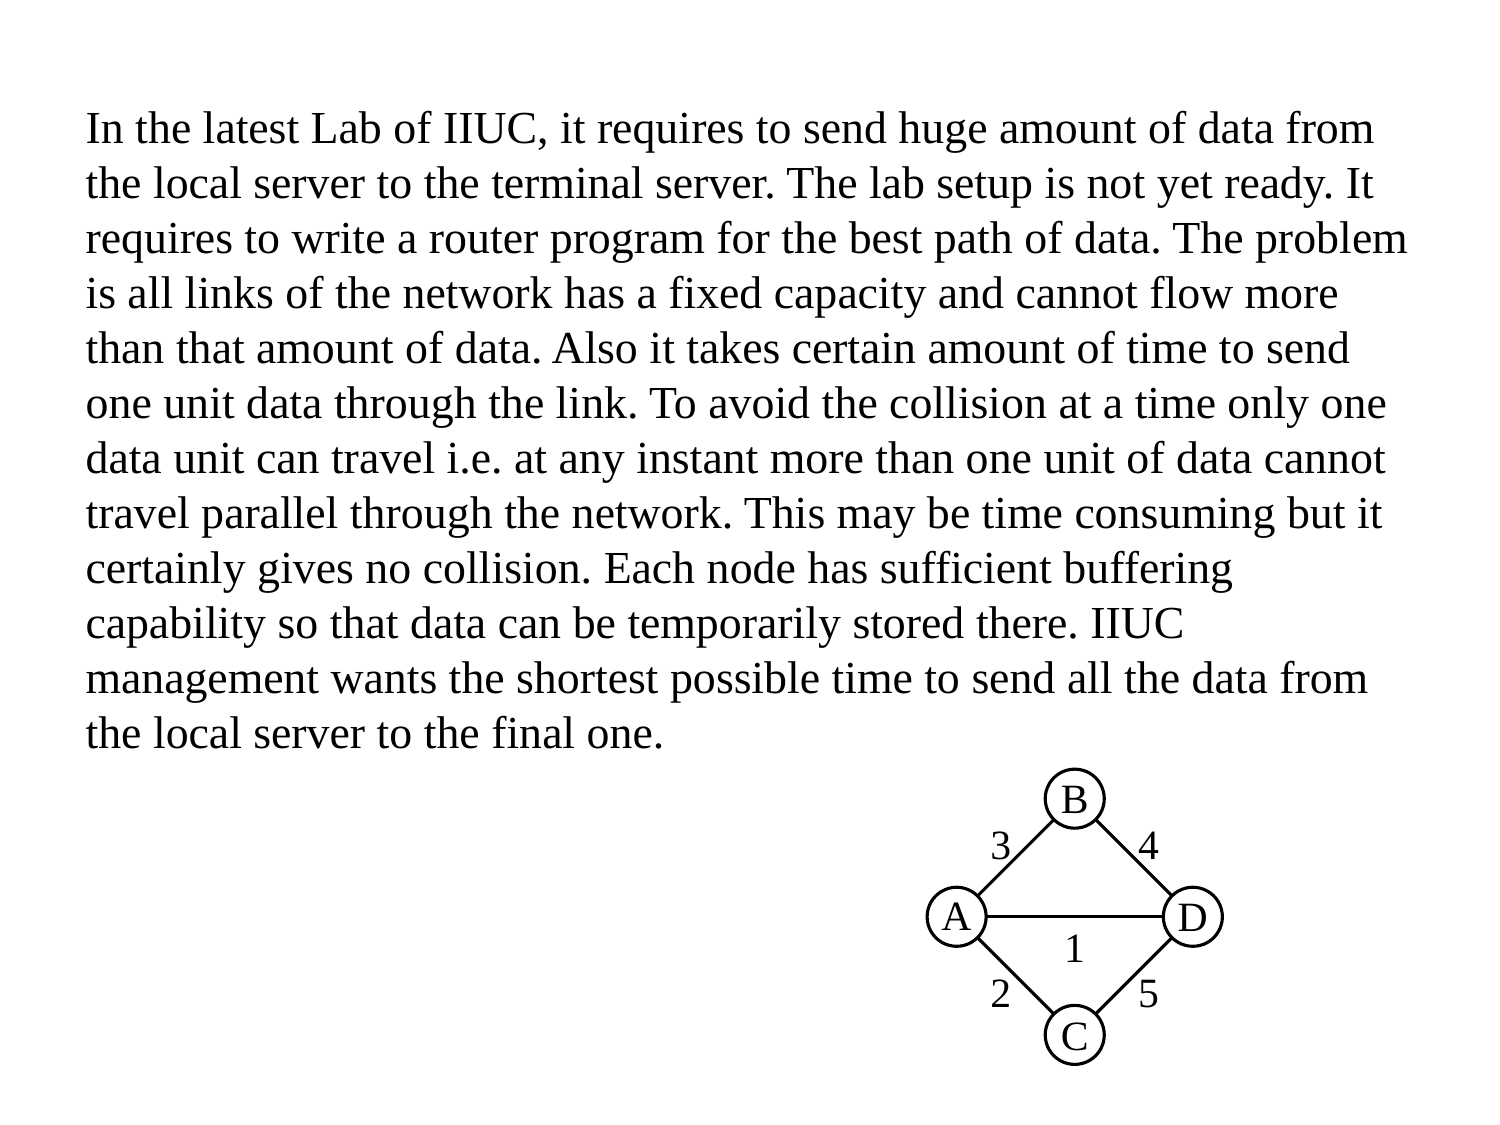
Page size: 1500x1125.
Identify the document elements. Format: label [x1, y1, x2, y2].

list [70, 89, 1430, 770]
text_box [927, 769, 1223, 1065]
